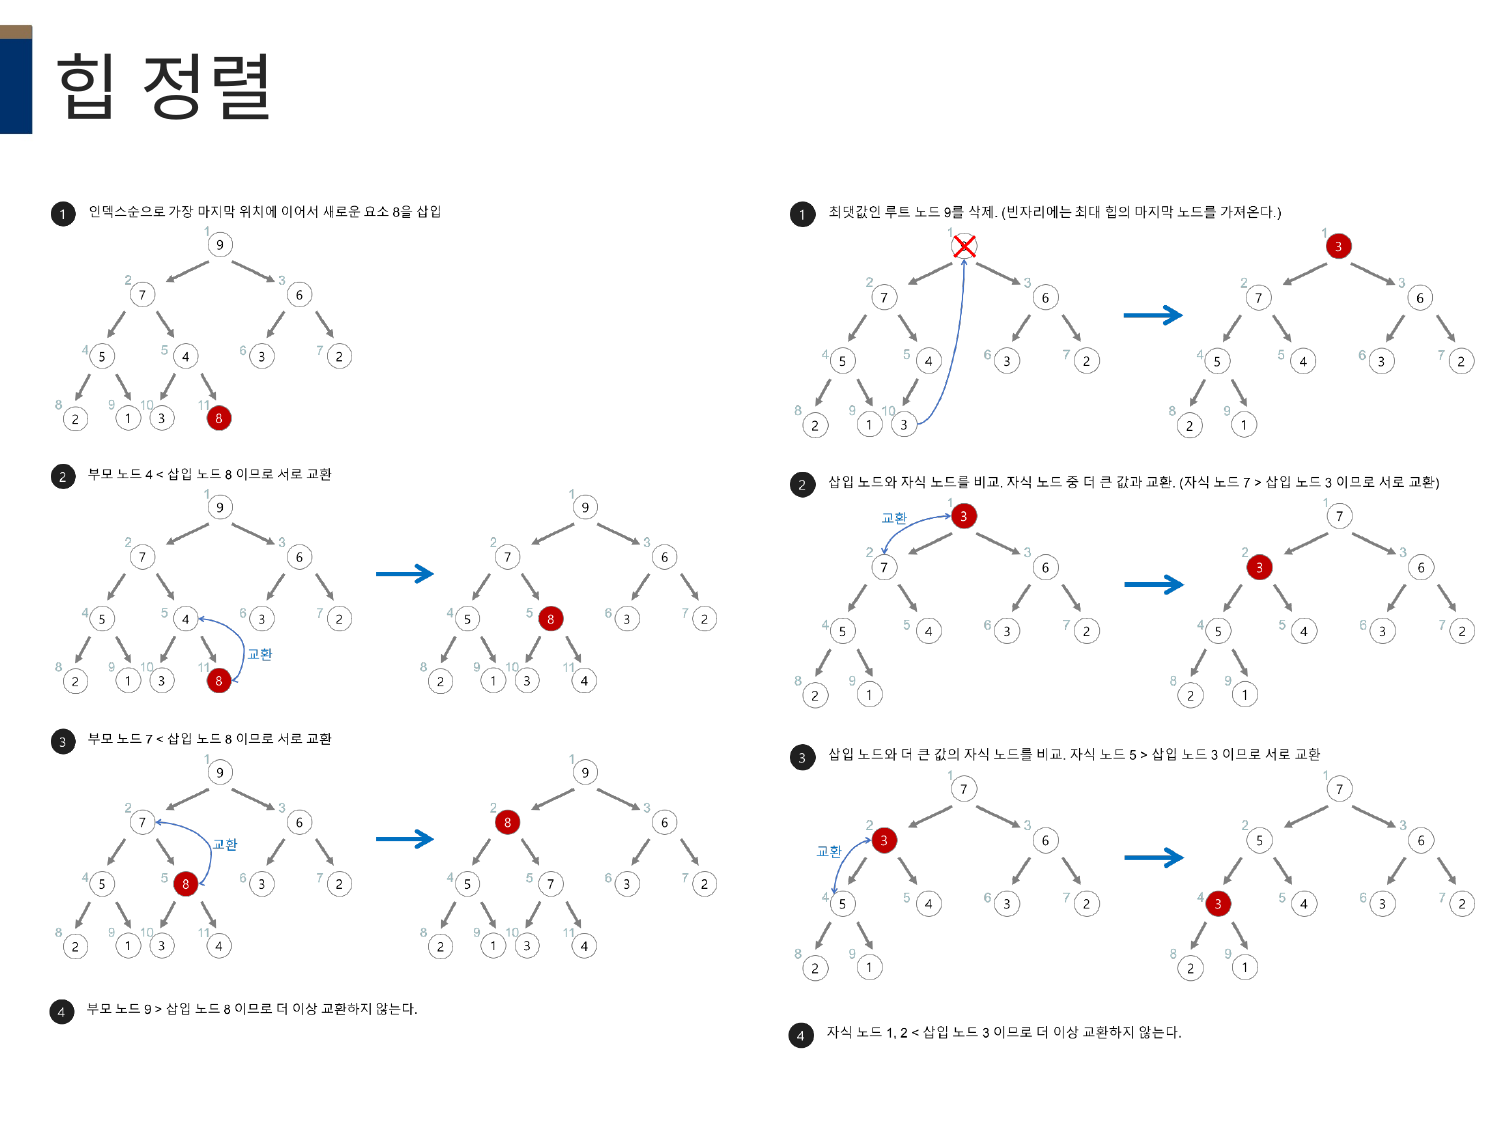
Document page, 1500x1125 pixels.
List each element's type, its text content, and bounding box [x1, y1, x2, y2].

picture [0, 0, 1500, 1125]
title 힙 정렬 [0, 0, 1264, 136]
